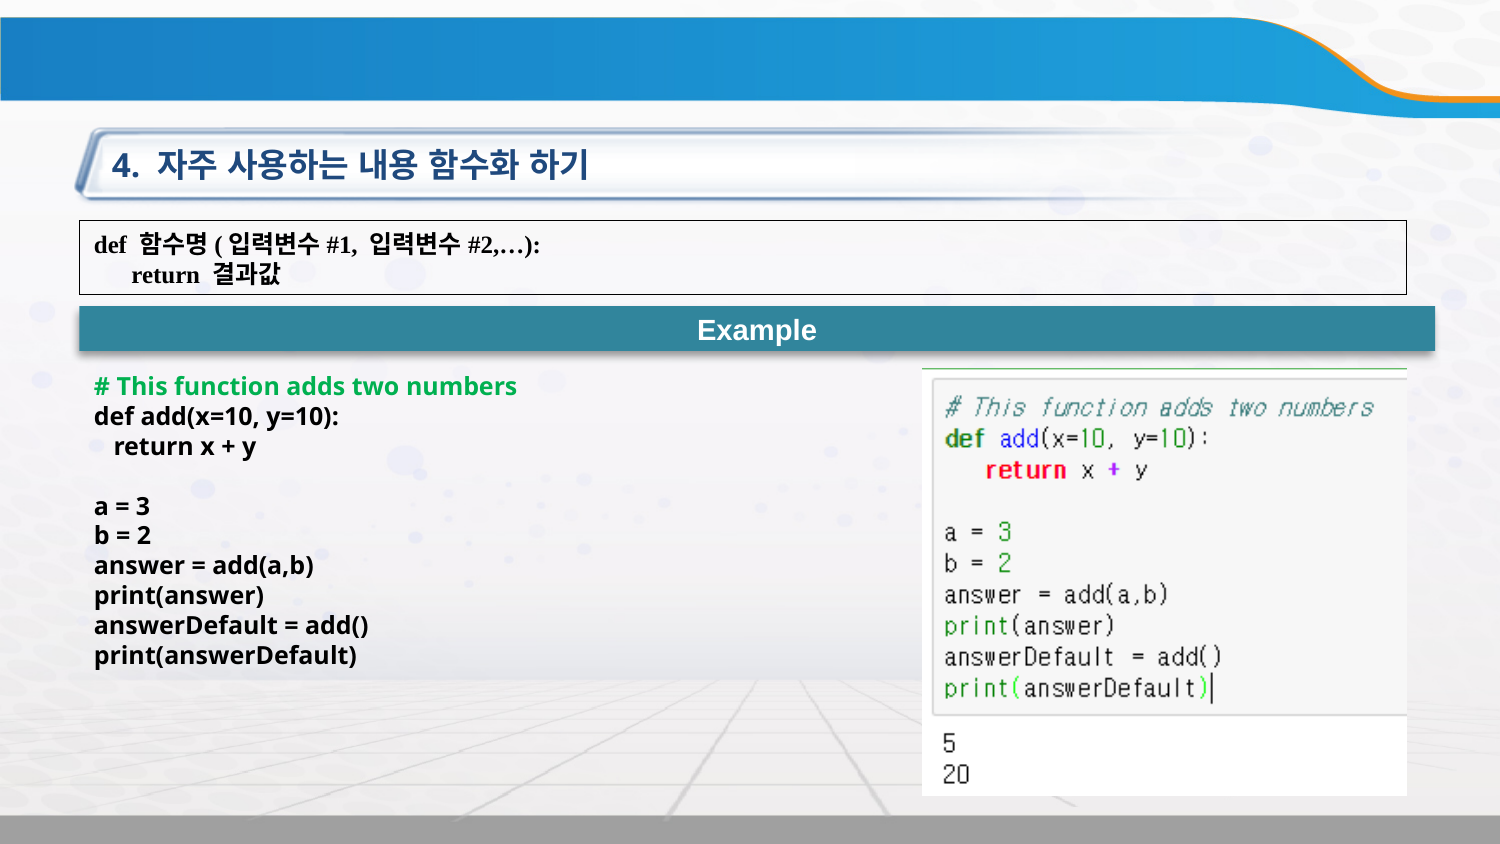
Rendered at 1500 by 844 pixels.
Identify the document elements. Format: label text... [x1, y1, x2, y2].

text_box Example [77, 304, 1437, 353]
text_box # This function adds two numbers def add(x=10, y=10): return x + y a = 3 b = 2 answer = add(a,b) print(answer) answerDefault = add() print(answerDefault) [79, 362, 1407, 677]
picture [0, 0, 1500, 844]
text_box def 함수명(입력변수#1, 입력변수#2,…): return 결과값 [79, 220, 1407, 295]
text_box 1. 파이썬 기본문법 [29, 0, 1175, 103]
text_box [74, 126, 1289, 208]
